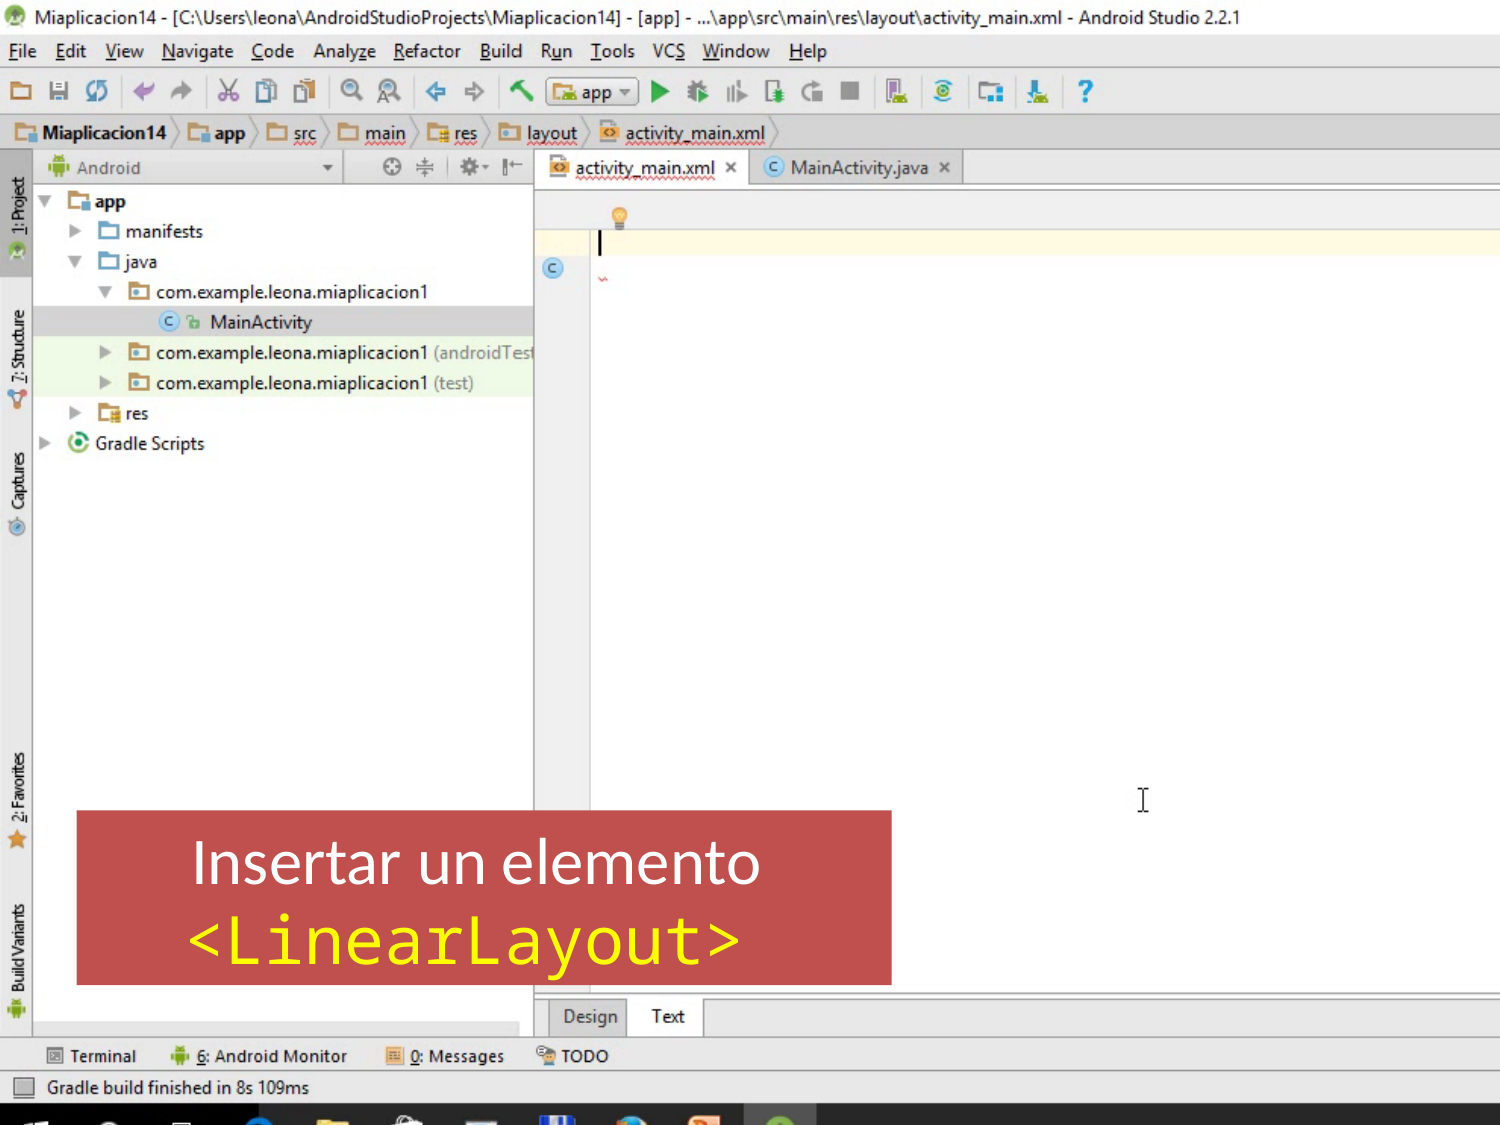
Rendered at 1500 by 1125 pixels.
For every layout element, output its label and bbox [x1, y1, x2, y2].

text_box [0, 0, 1500, 1125]
